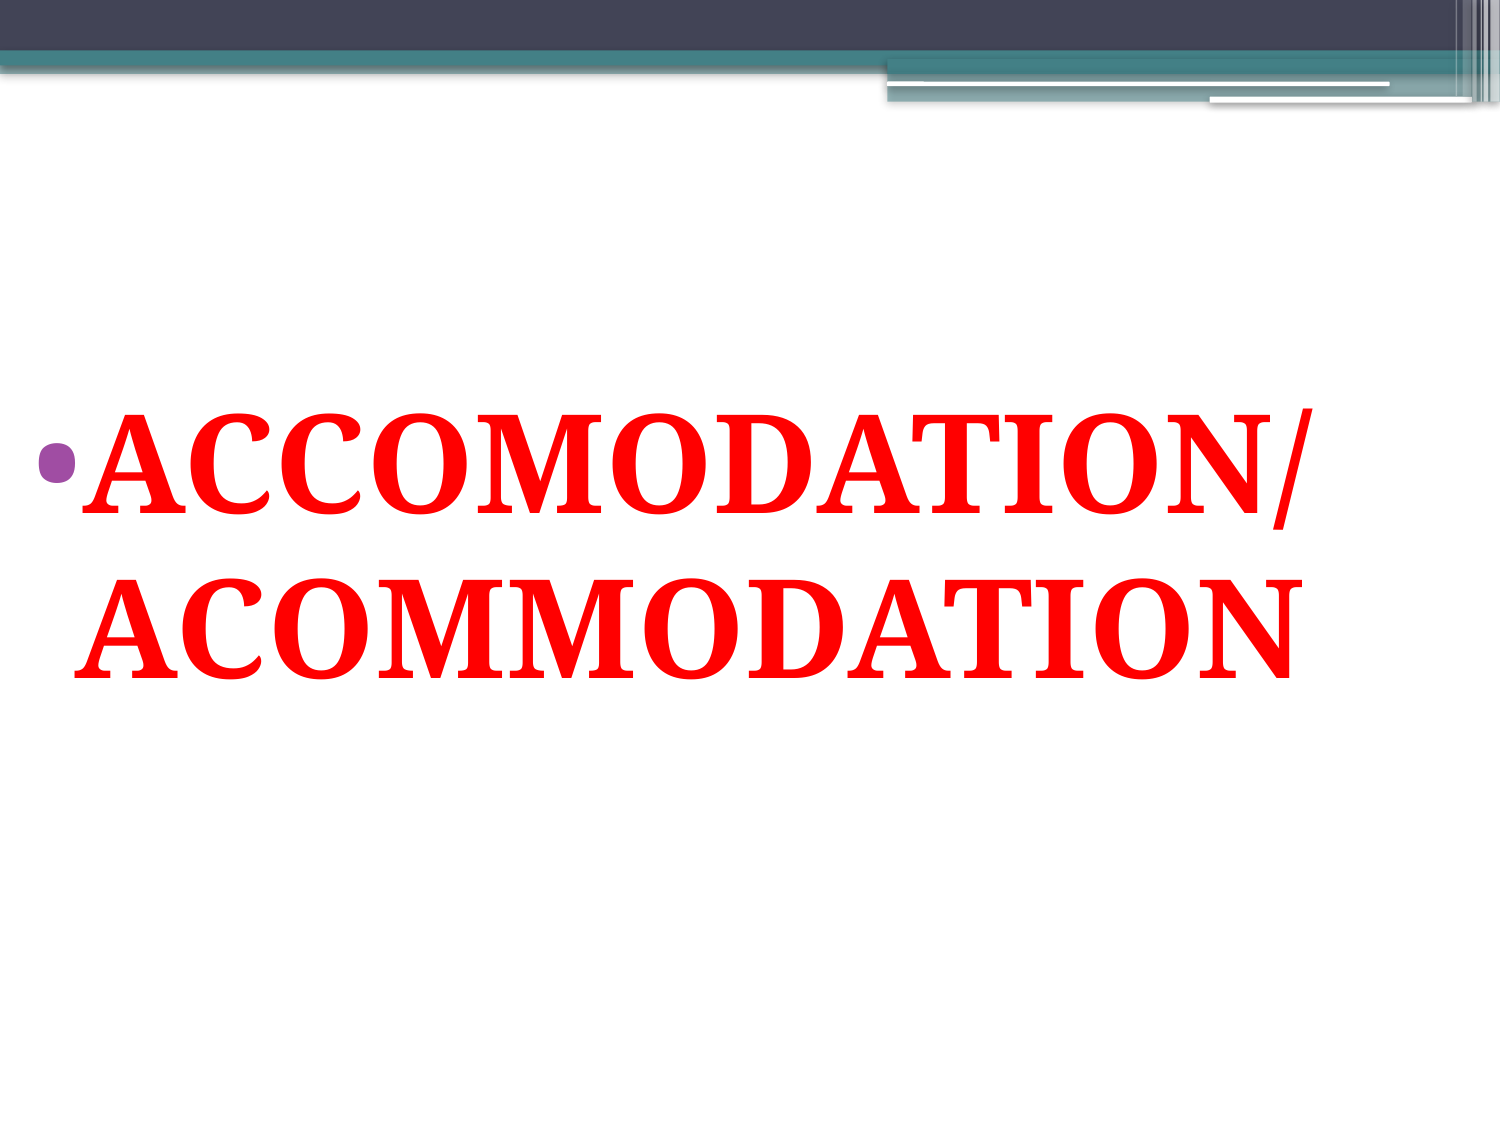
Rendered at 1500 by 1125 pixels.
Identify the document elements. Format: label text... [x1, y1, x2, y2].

list ACCOMODATION/ ACOMMODATION [0, 368, 1425, 1079]
